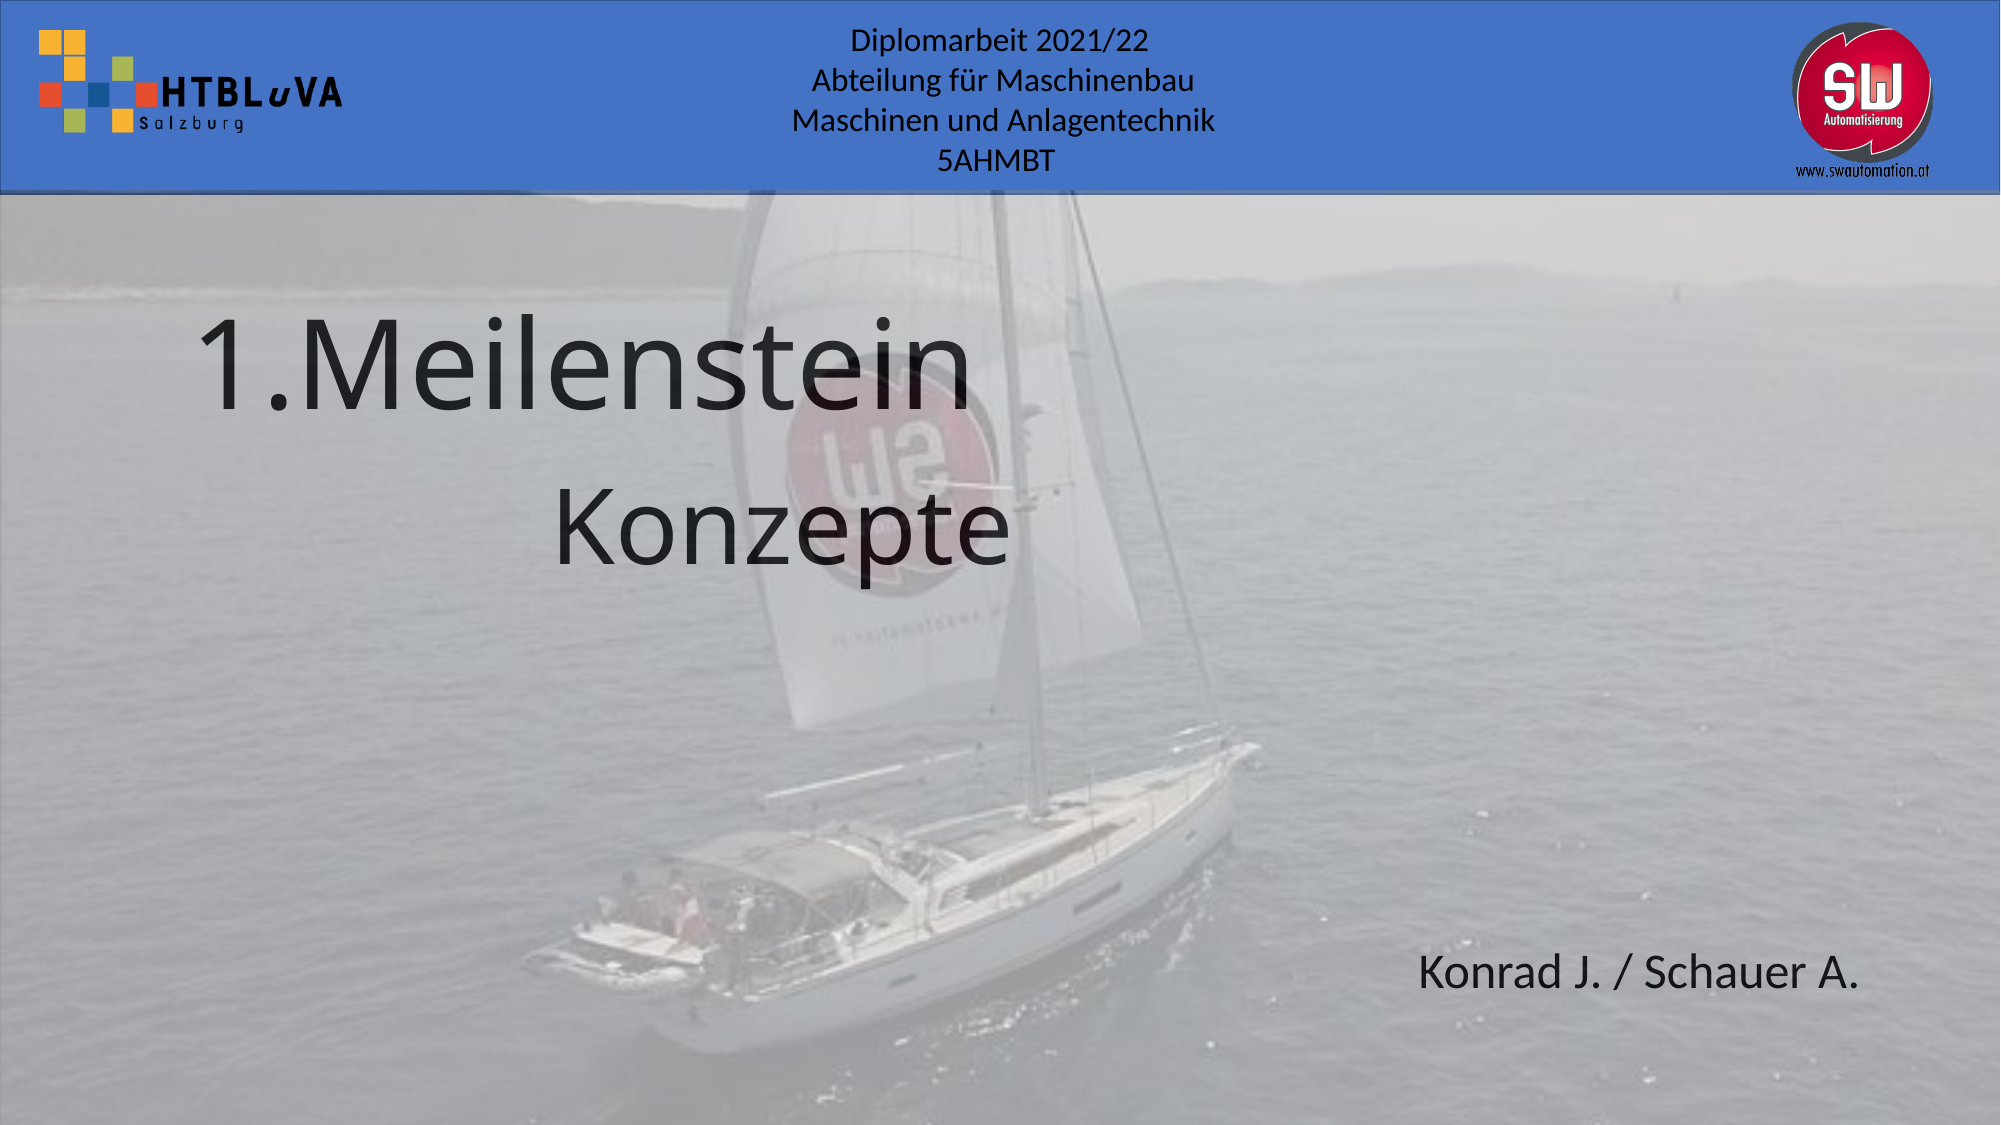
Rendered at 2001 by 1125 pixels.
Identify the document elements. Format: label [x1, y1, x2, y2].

picture [1792, 22, 1933, 177]
picture [0, 190, 2000, 1125]
picture [39, 30, 342, 133]
